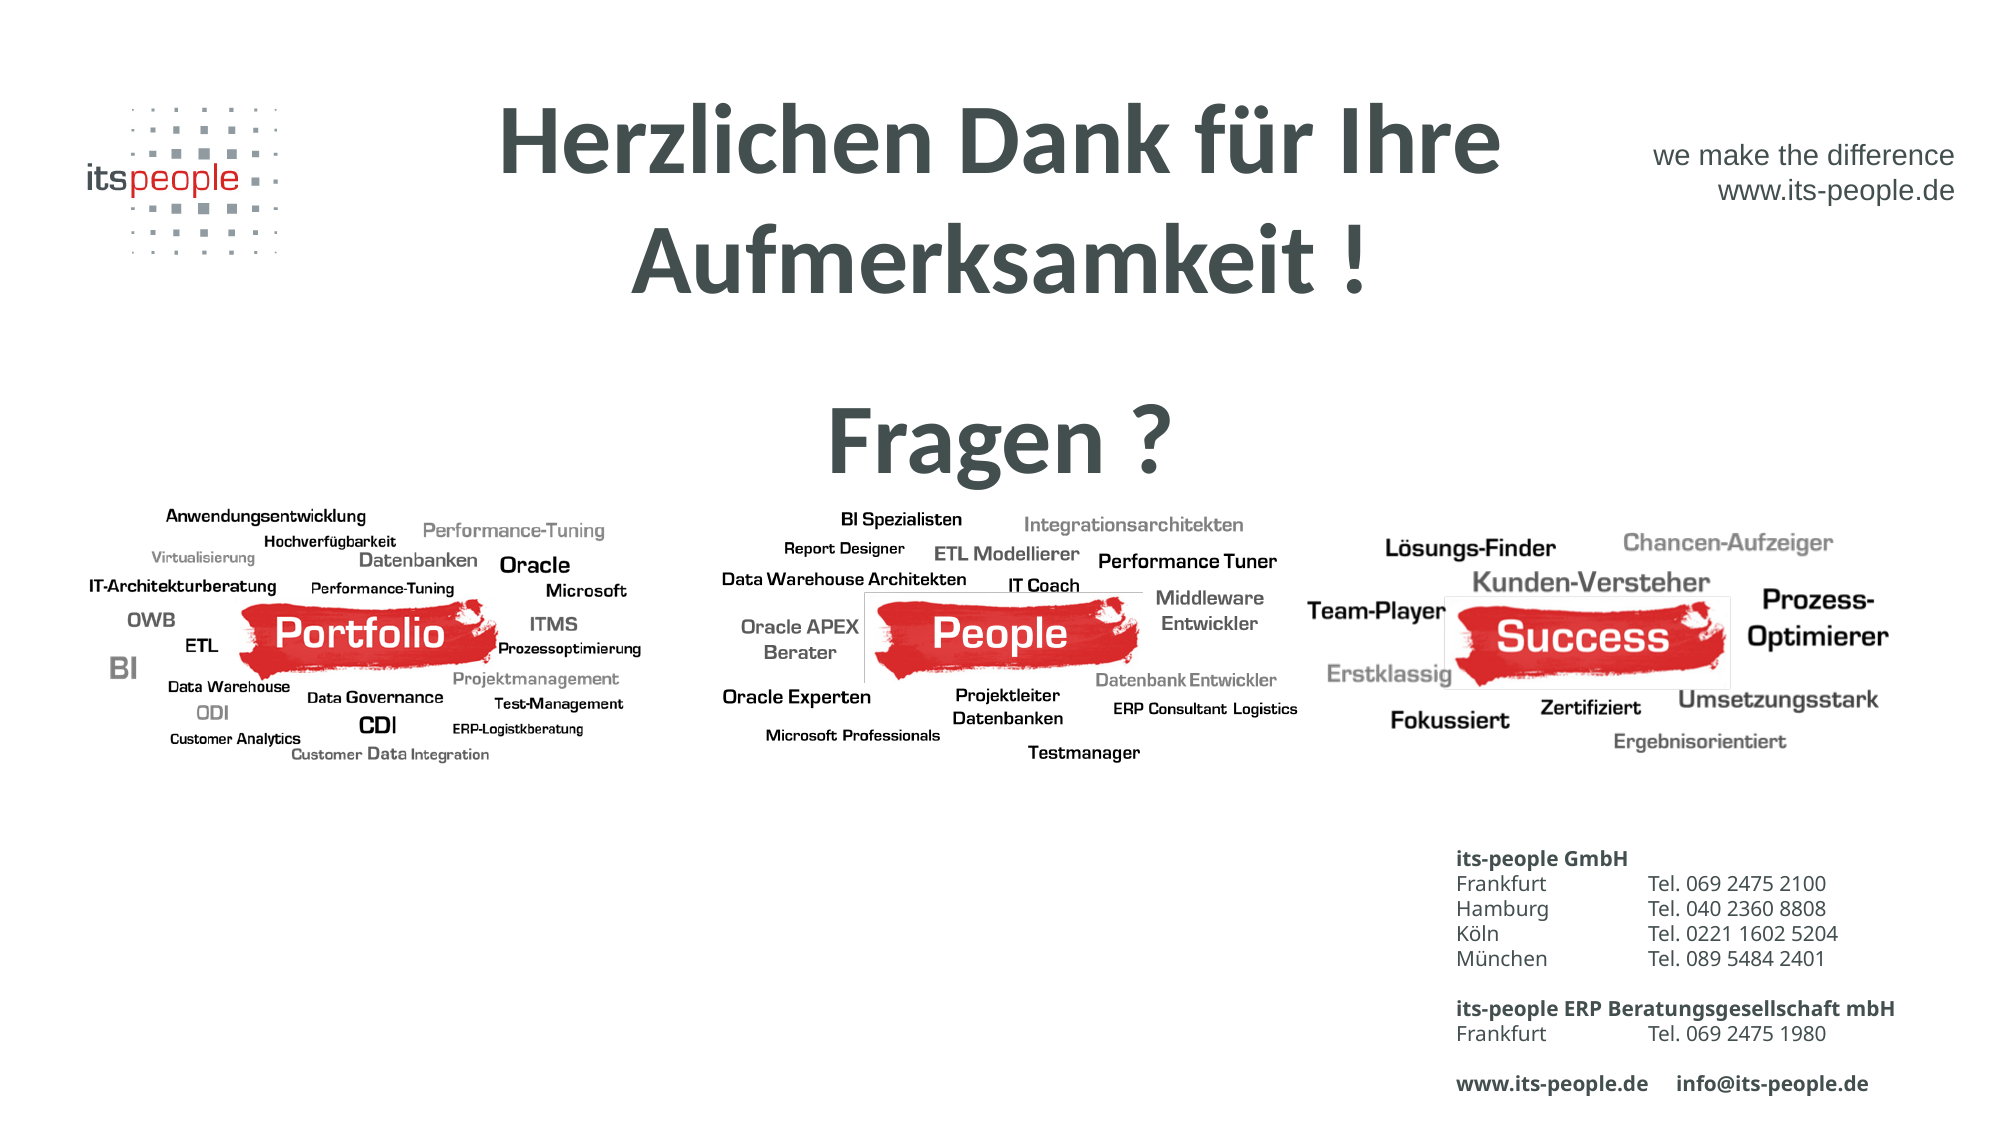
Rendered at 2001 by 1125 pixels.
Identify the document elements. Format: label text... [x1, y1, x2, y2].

text_box Herzlichen Dank für Ihre Aufmerksamkeit ! Fragen ? [190, 66, 1813, 501]
picture [74, 93, 190, 271]
picture [704, 497, 1907, 775]
picture [74, 497, 664, 775]
